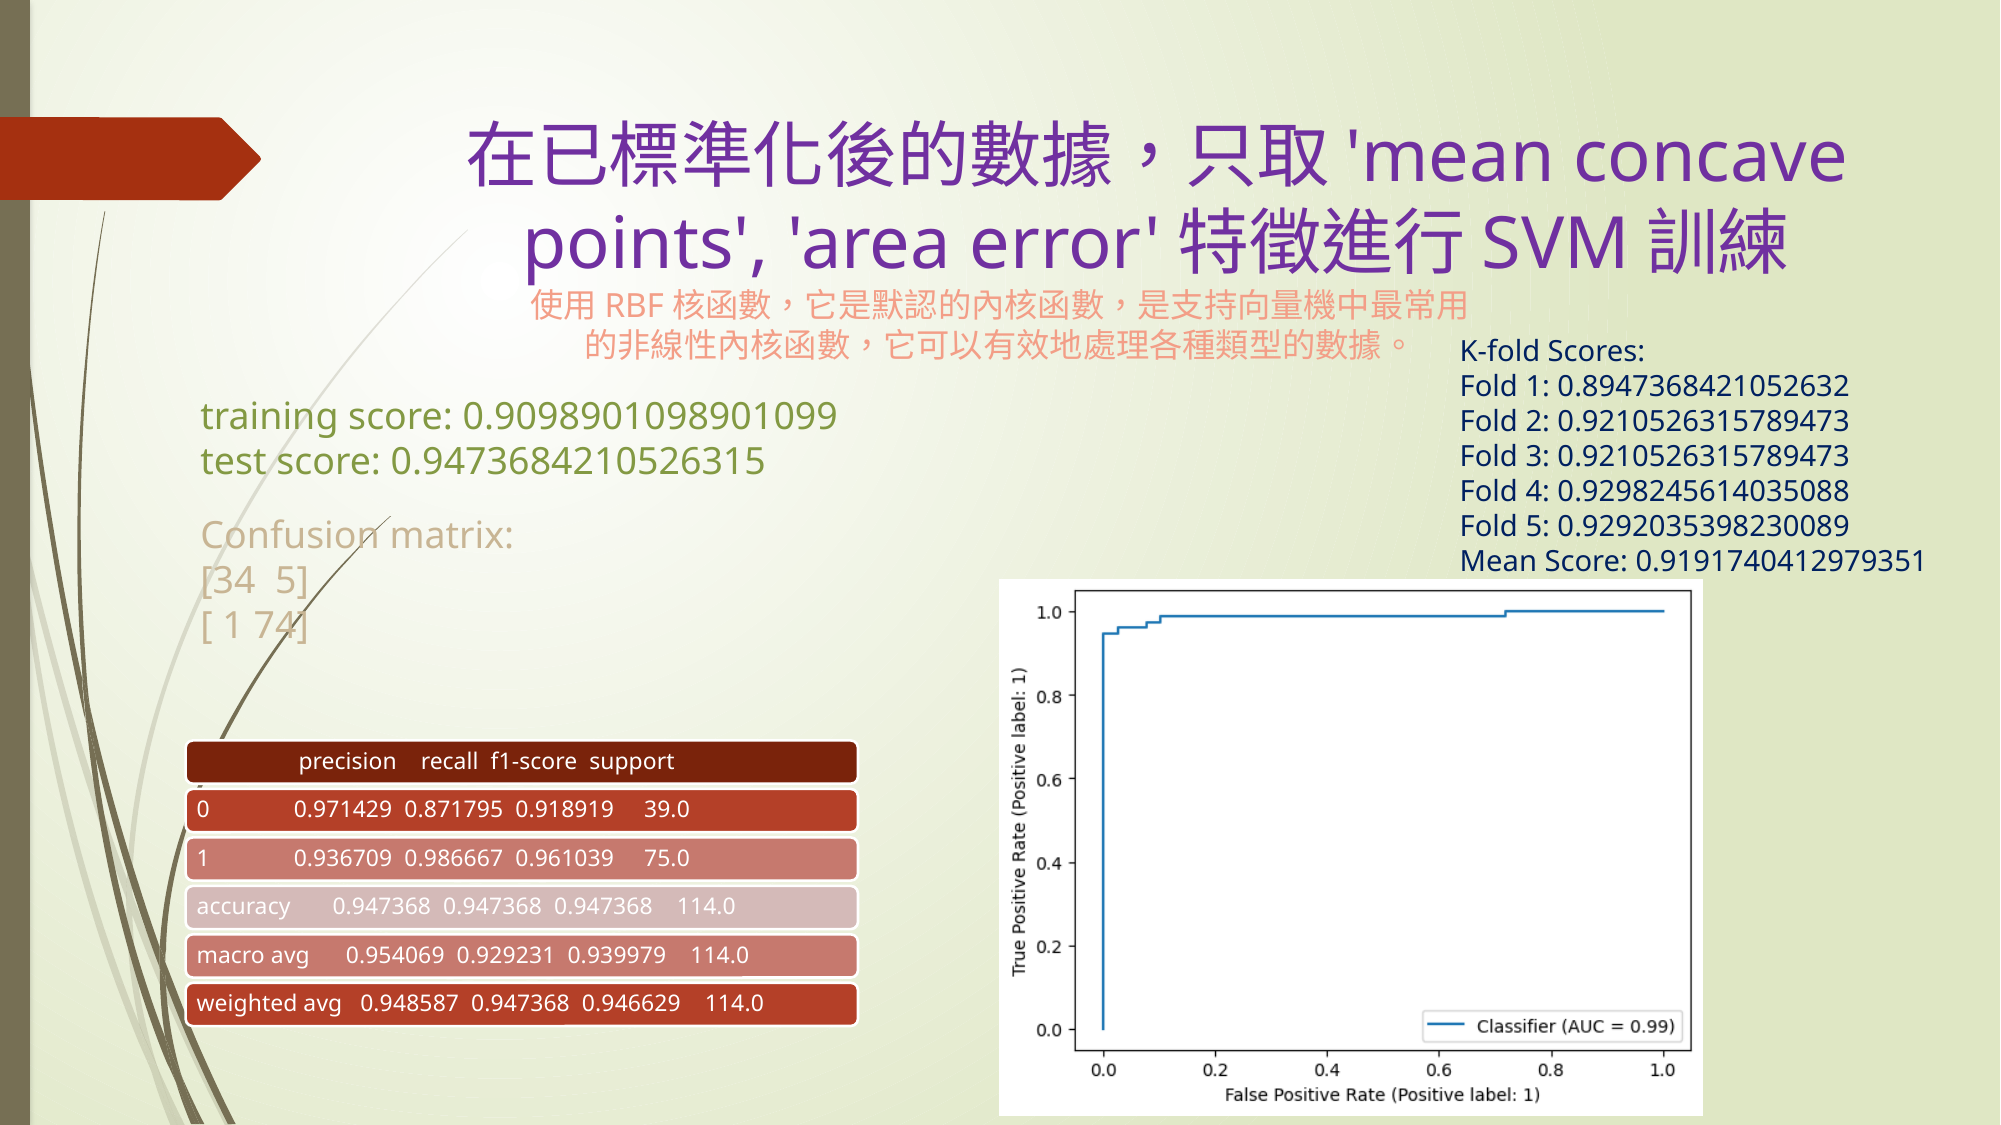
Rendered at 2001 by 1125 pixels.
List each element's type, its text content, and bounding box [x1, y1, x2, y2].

text_box 使用RBF核函數，它是默認的內核函數，是支持向量機中最常用的非線性內核函數，它可以有效地處理各種類型的數據。 [499, 277, 1501, 372]
title 在已標準化後的數據，只取'mean concave points', 'area error'特徵進行SVM訓練 [425, 102, 1888, 313]
text_box training score: 0.9098901098901099 test score: 0.9473684210526315 [185, 384, 1186, 490]
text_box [185, 739, 859, 1028]
text_box K-fold Scores: Fold 1: 0.8947368421052632 Fold 2: 0.9210526315789473 Fold 3: 0.9210526315789473 Fold 4: 0.9298245614035088 Fold 5: 0.9292035398230089 Mean Score: 0.9191740412979351 [1444, 325, 2000, 585]
text_box Confusion matrix: [34 5] [ 1 74] [185, 504, 1186, 654]
picture [999, 579, 1704, 1116]
